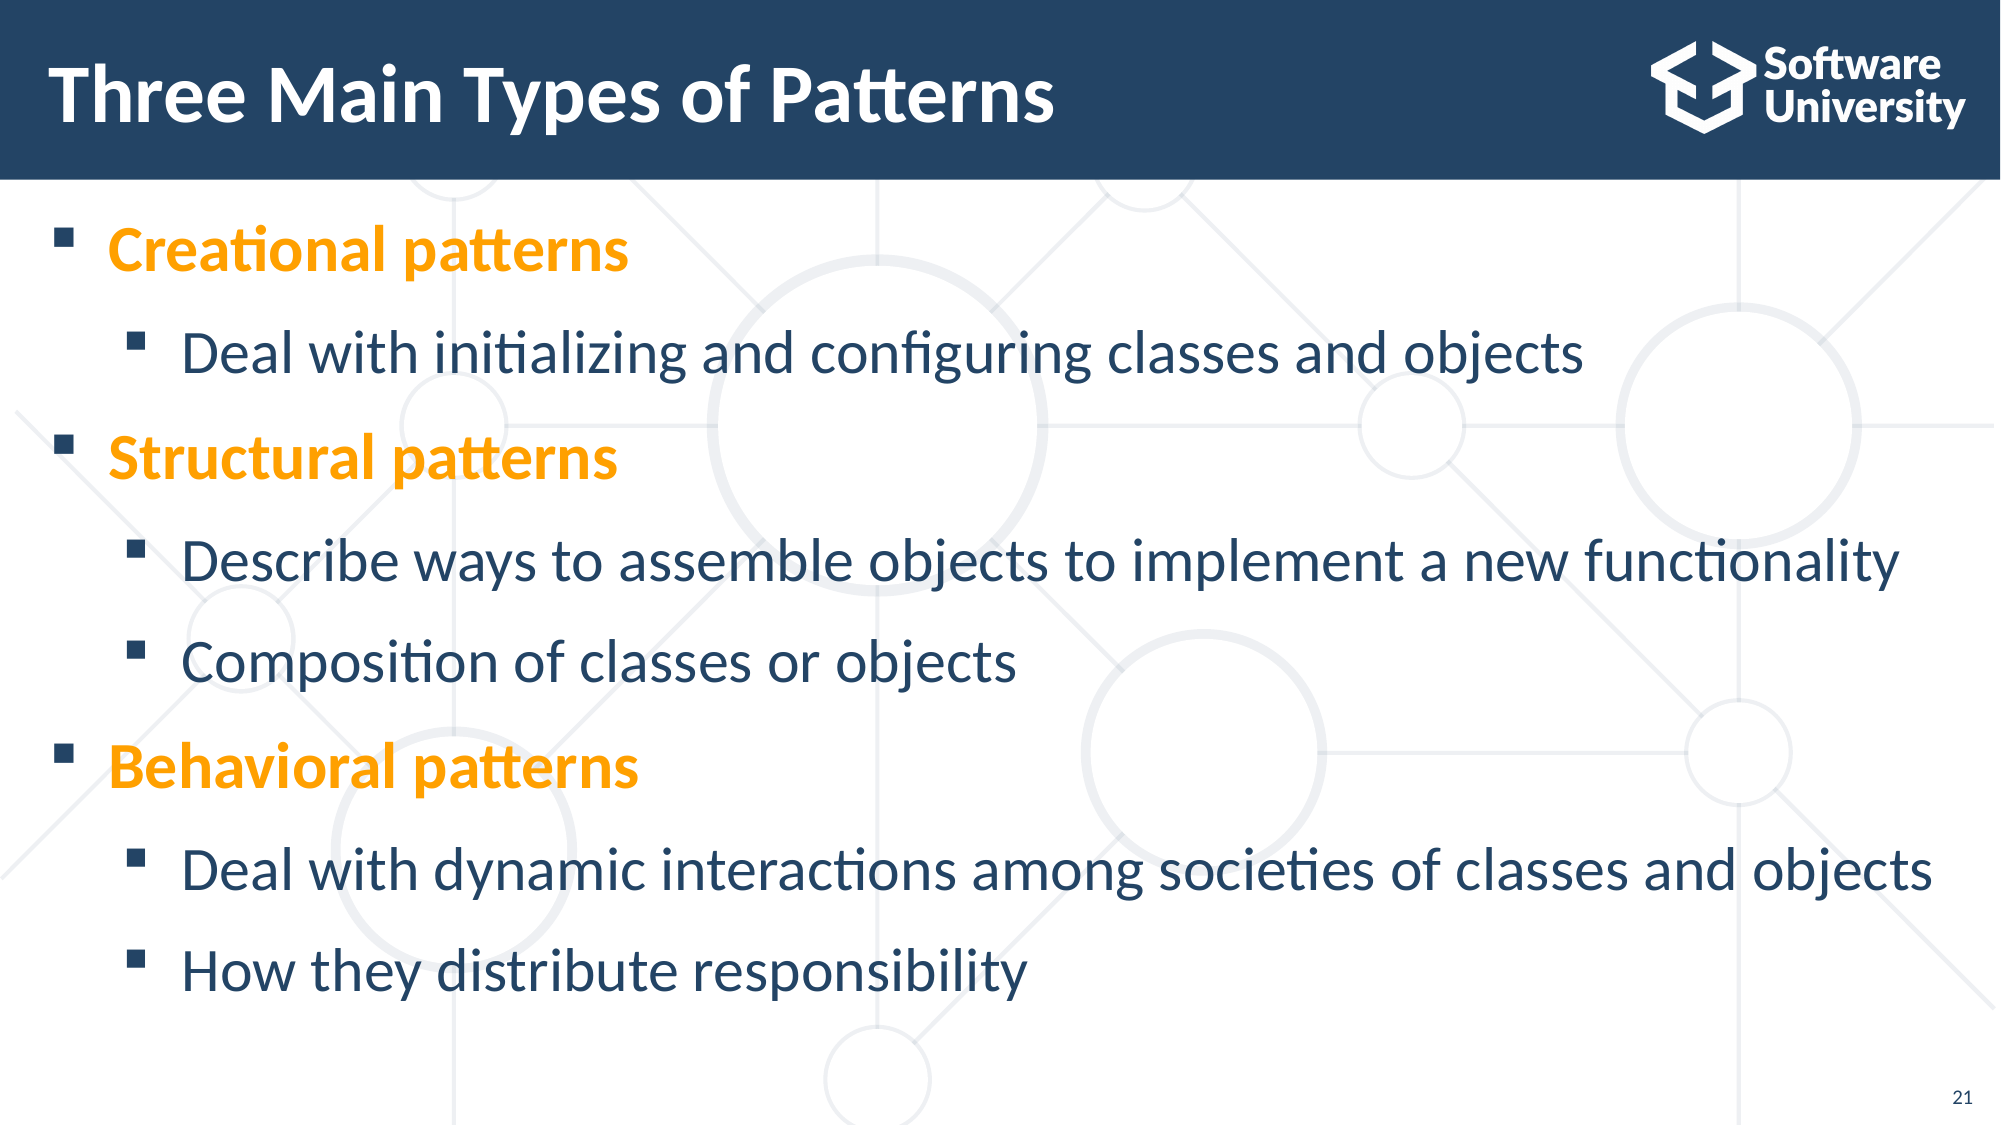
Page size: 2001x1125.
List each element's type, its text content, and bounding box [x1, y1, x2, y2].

title Three Main Types of Patterns [31, 16, 1625, 162]
list Creational patterns Deal with initializing and configuring classes and objects Structural patterns Describe ways to assemble objects to implement a new functionality Composition of classes or objects Behavioral patterns Deal with dynamic interactions among societies of classes and objects How they distribute responsibility [31, 196, 1970, 1104]
slide_number 21 [1927, 1067, 1989, 1117]
picture [1651, 41, 1966, 134]
